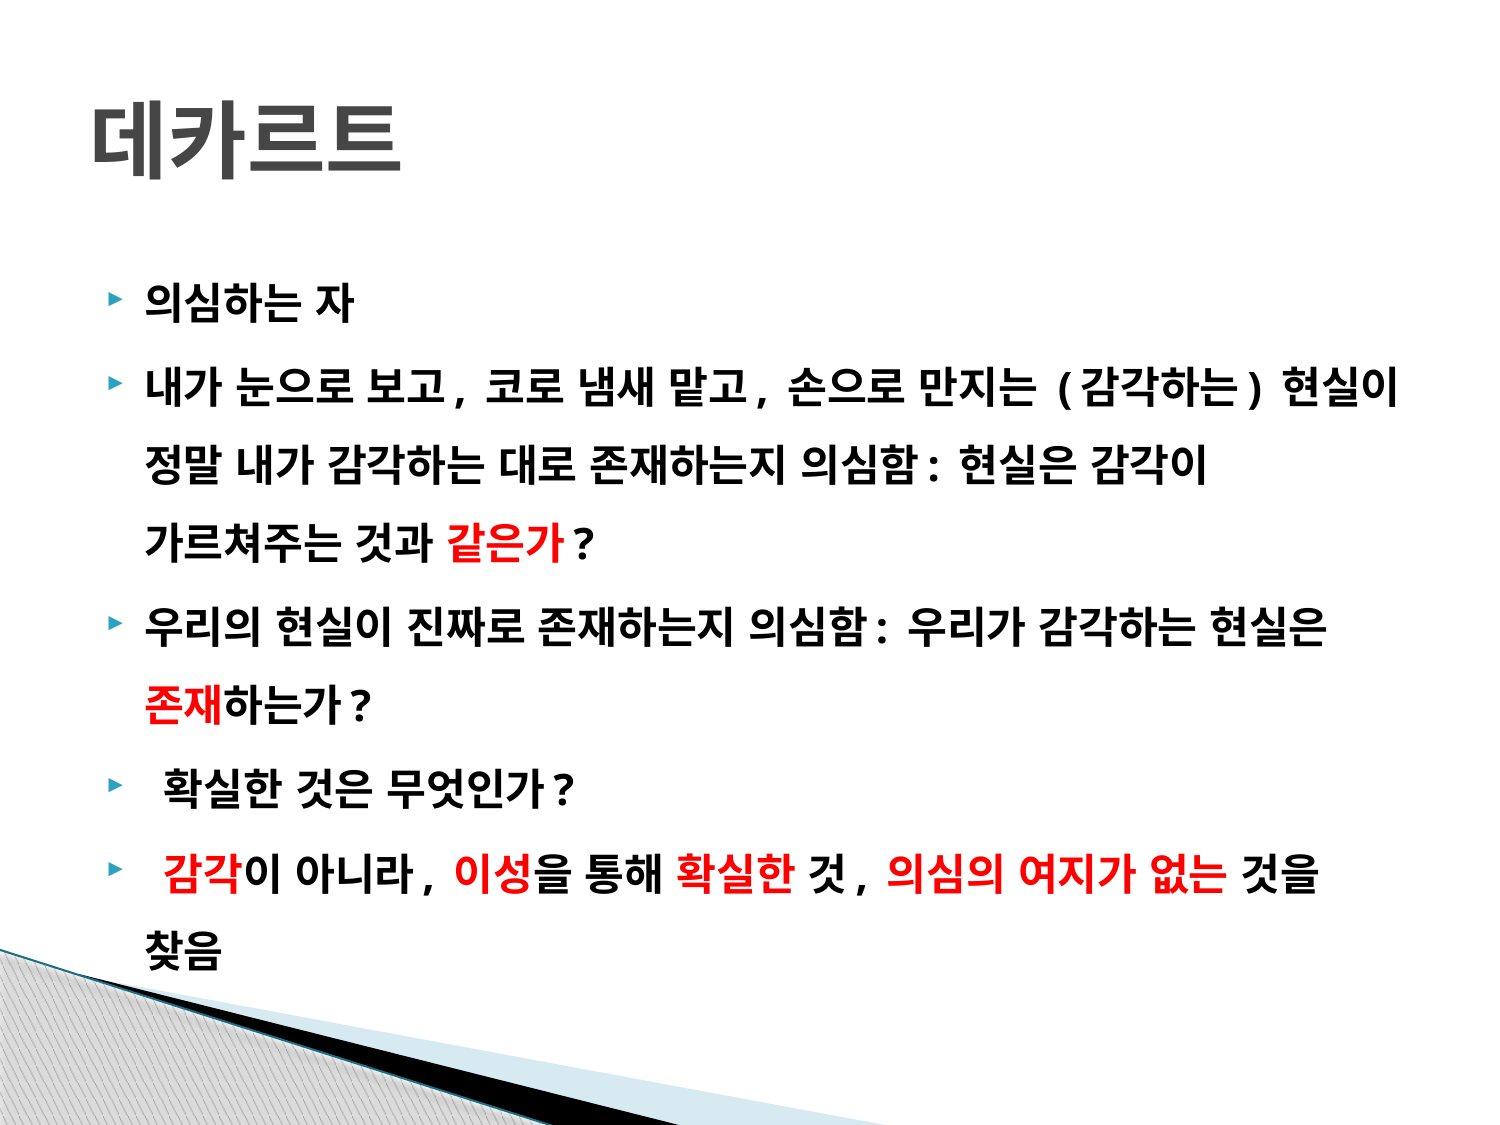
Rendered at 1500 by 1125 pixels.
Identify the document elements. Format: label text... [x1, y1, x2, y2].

list 의심하는 자 내가 눈으로 보고, 코로 냄새 맡고, 손으로 만지는 (감각하는) 현실이 정말 내가 감각하는 대로 존재하는지 의심함: 현실은 감각이 가르쳐주는 것과 같은가? 우리의 현실이 진짜로 존재하는지 의심함: 우리가 감각하는 현실은 존재하는가? 확실한 것은 무엇인가? 감각이 아니라, 이성을 통해 확실한 것, 의심의 여지가 없는 것을 찾음 [75, 243, 1425, 986]
title 데카르트 [75, 45, 1425, 233]
